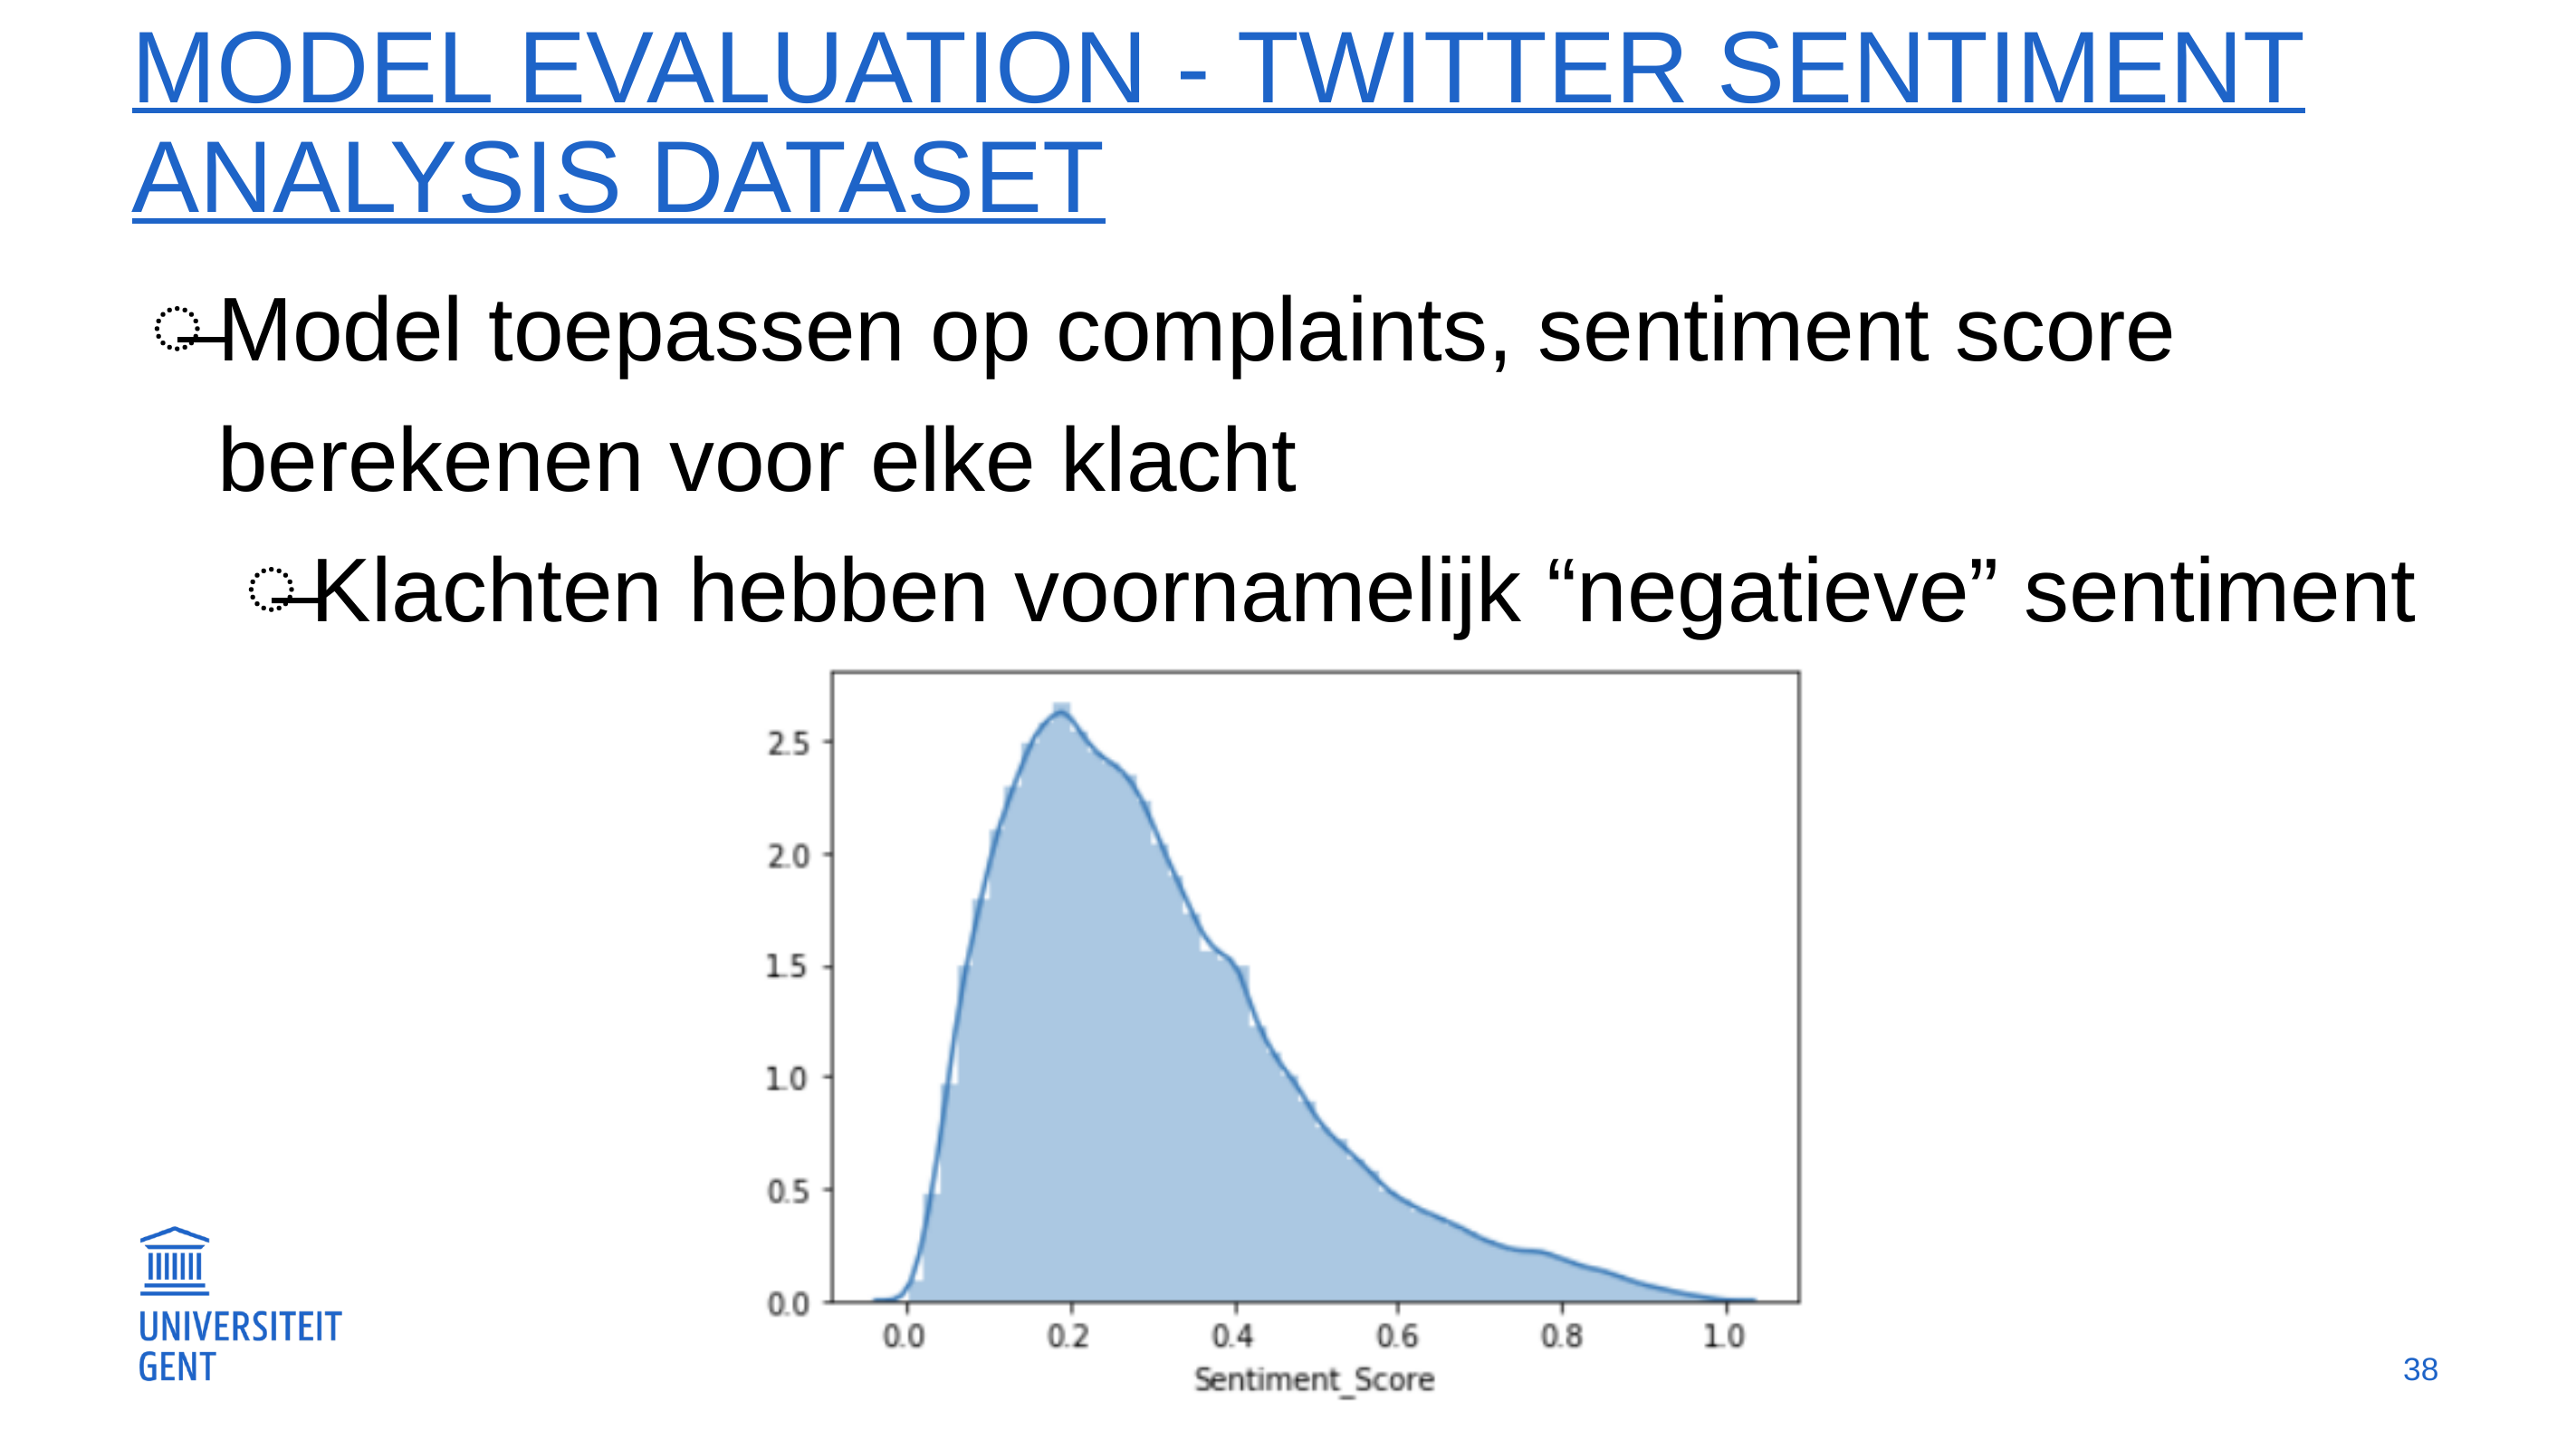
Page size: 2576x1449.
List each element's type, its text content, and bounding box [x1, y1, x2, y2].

slide_number 38 [2315, 1329, 2453, 1407]
picture [754, 640, 1821, 1407]
picture [72, 1174, 415, 1449]
list Model toepassen op complaints, sentiment score berekenen voor elke klacht Klachten hebben voornamelijk “negatieve” sentiment [124, 241, 2453, 1173]
title Model Evaluation - Twitter Sentiment Analysis Dataset [118, 113, 2452, 242]
